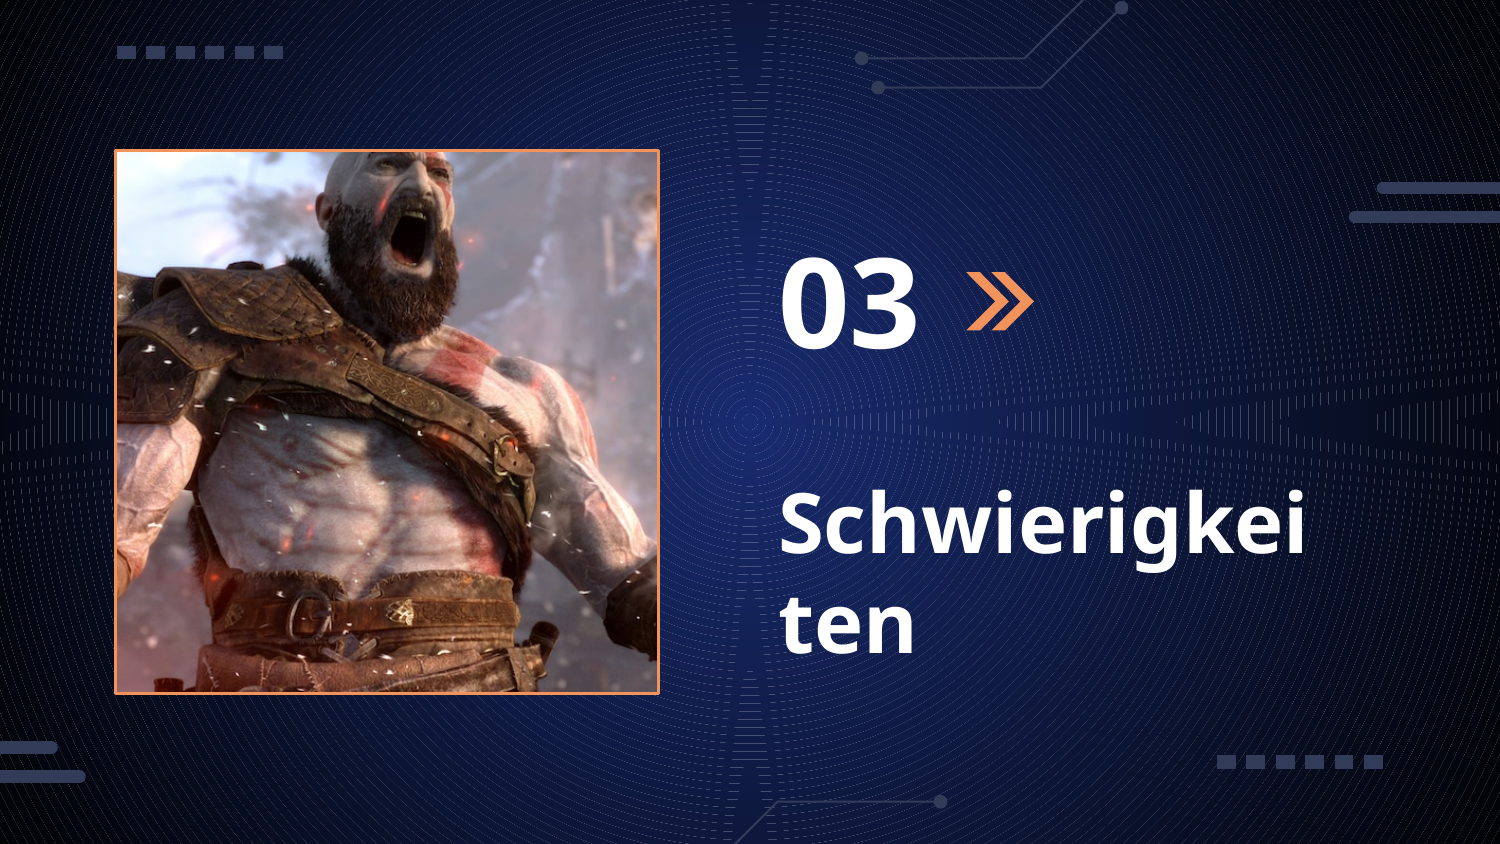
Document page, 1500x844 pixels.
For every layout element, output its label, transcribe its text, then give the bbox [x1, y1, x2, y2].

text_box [965, 271, 1035, 331]
picture [116, 151, 658, 693]
title 03 [763, 250, 967, 389]
title Schwierigkeiten [763, 455, 1351, 594]
